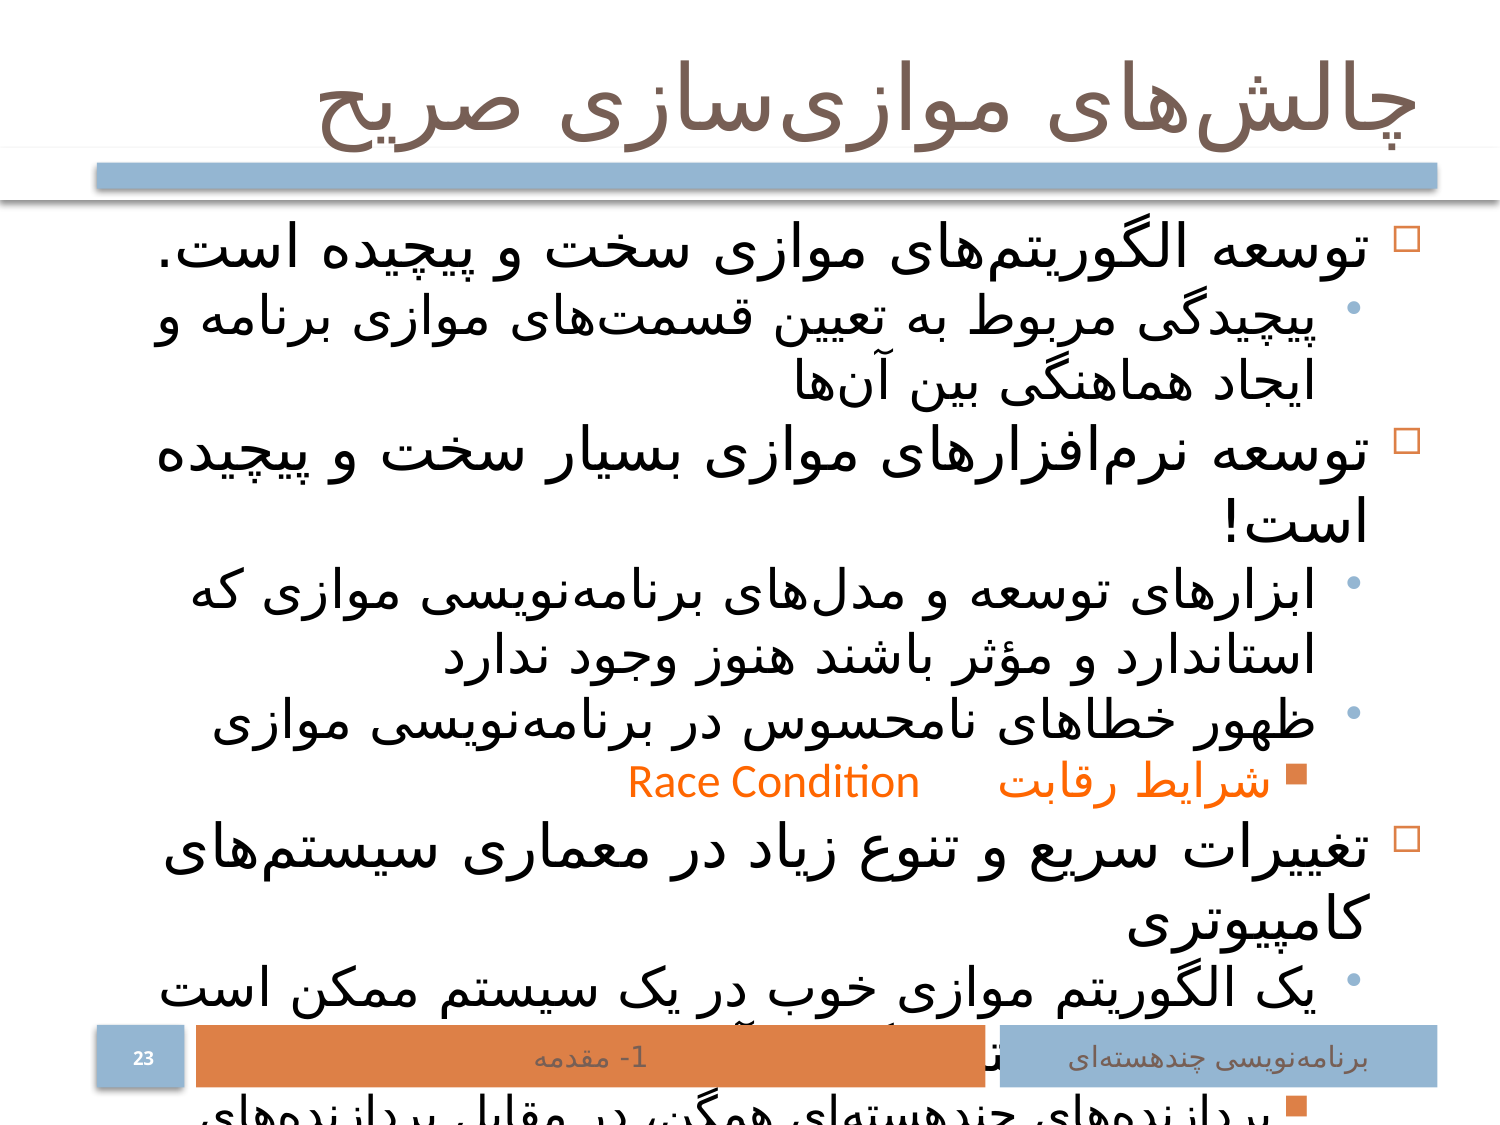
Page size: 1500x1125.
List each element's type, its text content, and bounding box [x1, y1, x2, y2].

title چالش‌های موازی‌سازی صریح [100, 37, 1438, 150]
list توسعه الگوریتم‌های موازی سخت و پیچیده است. پیچیدگی مربوط به تعیین قسمت‌های موازی برنامه و ایجاد هماهنگی بین آن‌ها توسعه نرم‌افزار‌های موازی بسیار سخت و پیچیده است! ابزارهای توسعه و مدل‌های برنامه‌نویسی موازی که استاندارد و مؤثر باشند هنوز وجود ندارد ظهور خطاهای نامحسوس در برنامه‌نویسی موازی شرایط رقابت Race Condition تغییرات سریع و تنوع زیاد در معماری سیستم‌های کامپیوتری یک الگوریتم موازی خوب در یک سیستم ممکن است برای یک سیستم دیگر کارآمد نباشد پردازنده‌های چندهسته‌ای همگن، در مقابل پردازنده‌های گرافیکی [100, 200, 1438, 1000]
slide_number برنامه‌نویسی چند‌هسته‌ای [999, 1025, 1438, 1088]
slide_number 23 [99, 1038, 188, 1079]
footer 1- مقدمه [196, 1025, 986, 1088]
